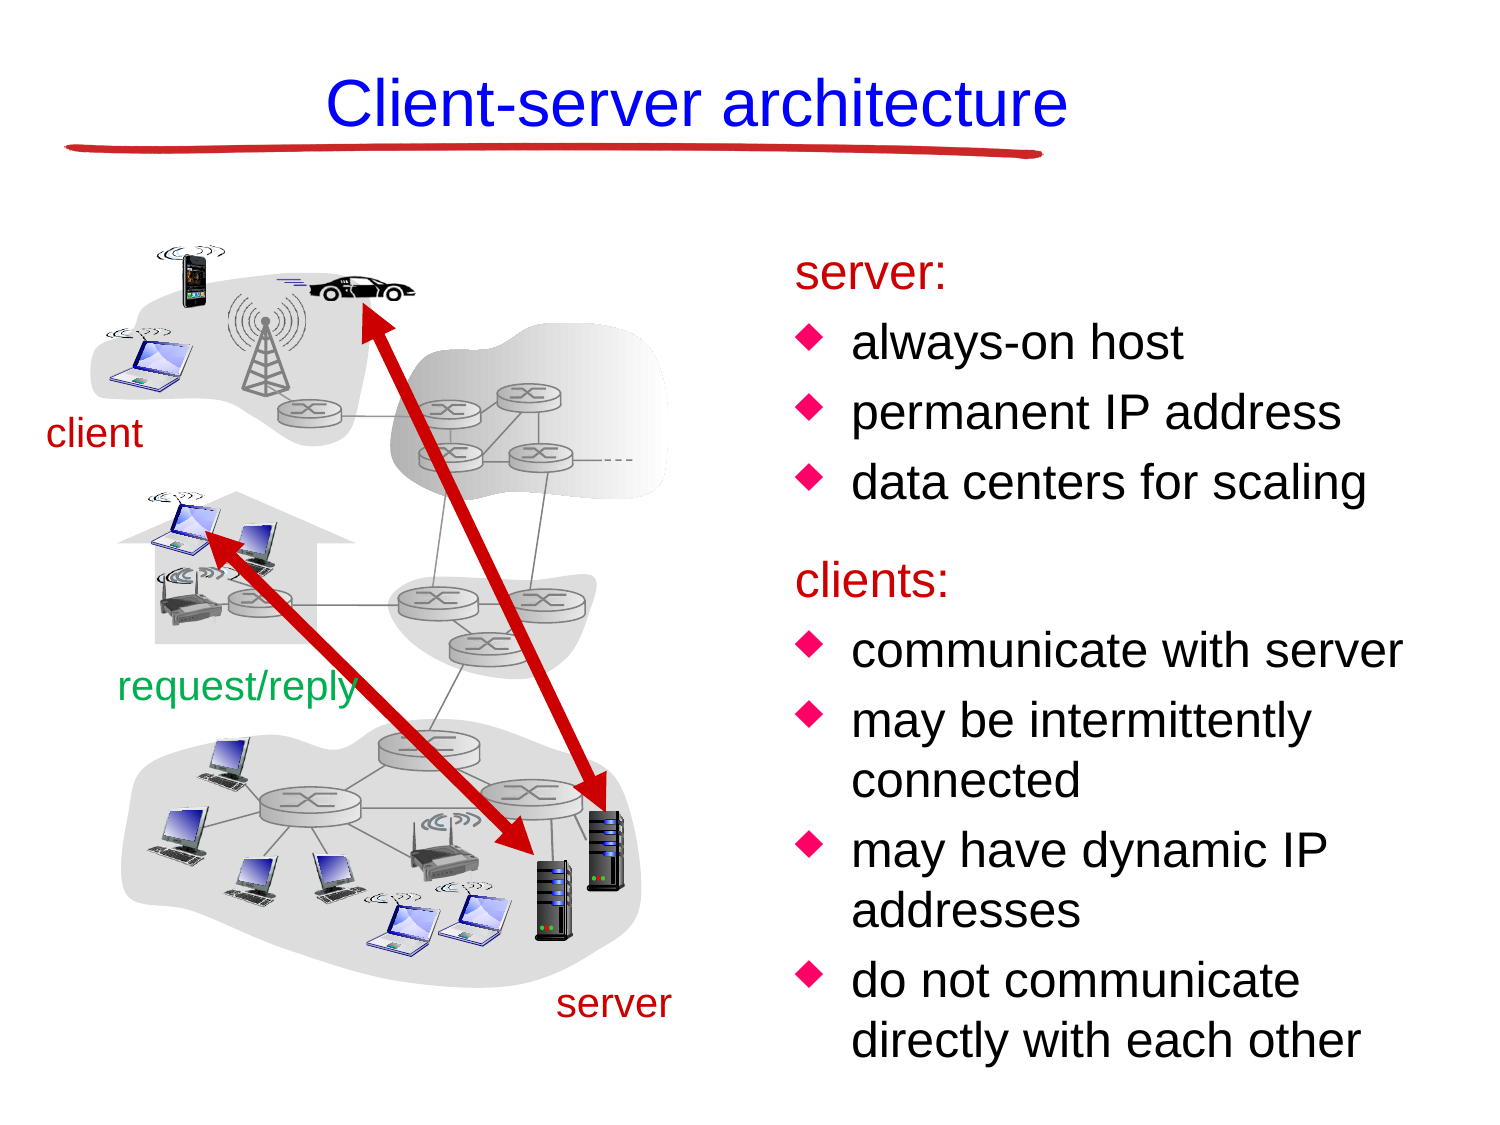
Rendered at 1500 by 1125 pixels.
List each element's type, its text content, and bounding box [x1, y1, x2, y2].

text_box client [31, 398, 83, 463]
picture [60, 137, 1055, 164]
list server: always-on host permanent IP address data centers for scaling clients: communicate with server may be intermittently connected may have dynamic IP addresses do not communicate directly with each other [779, 232, 1460, 995]
text_box server [541, 968, 688, 1034]
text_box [88, 244, 670, 991]
title Client-server architecture [60, 30, 1336, 171]
